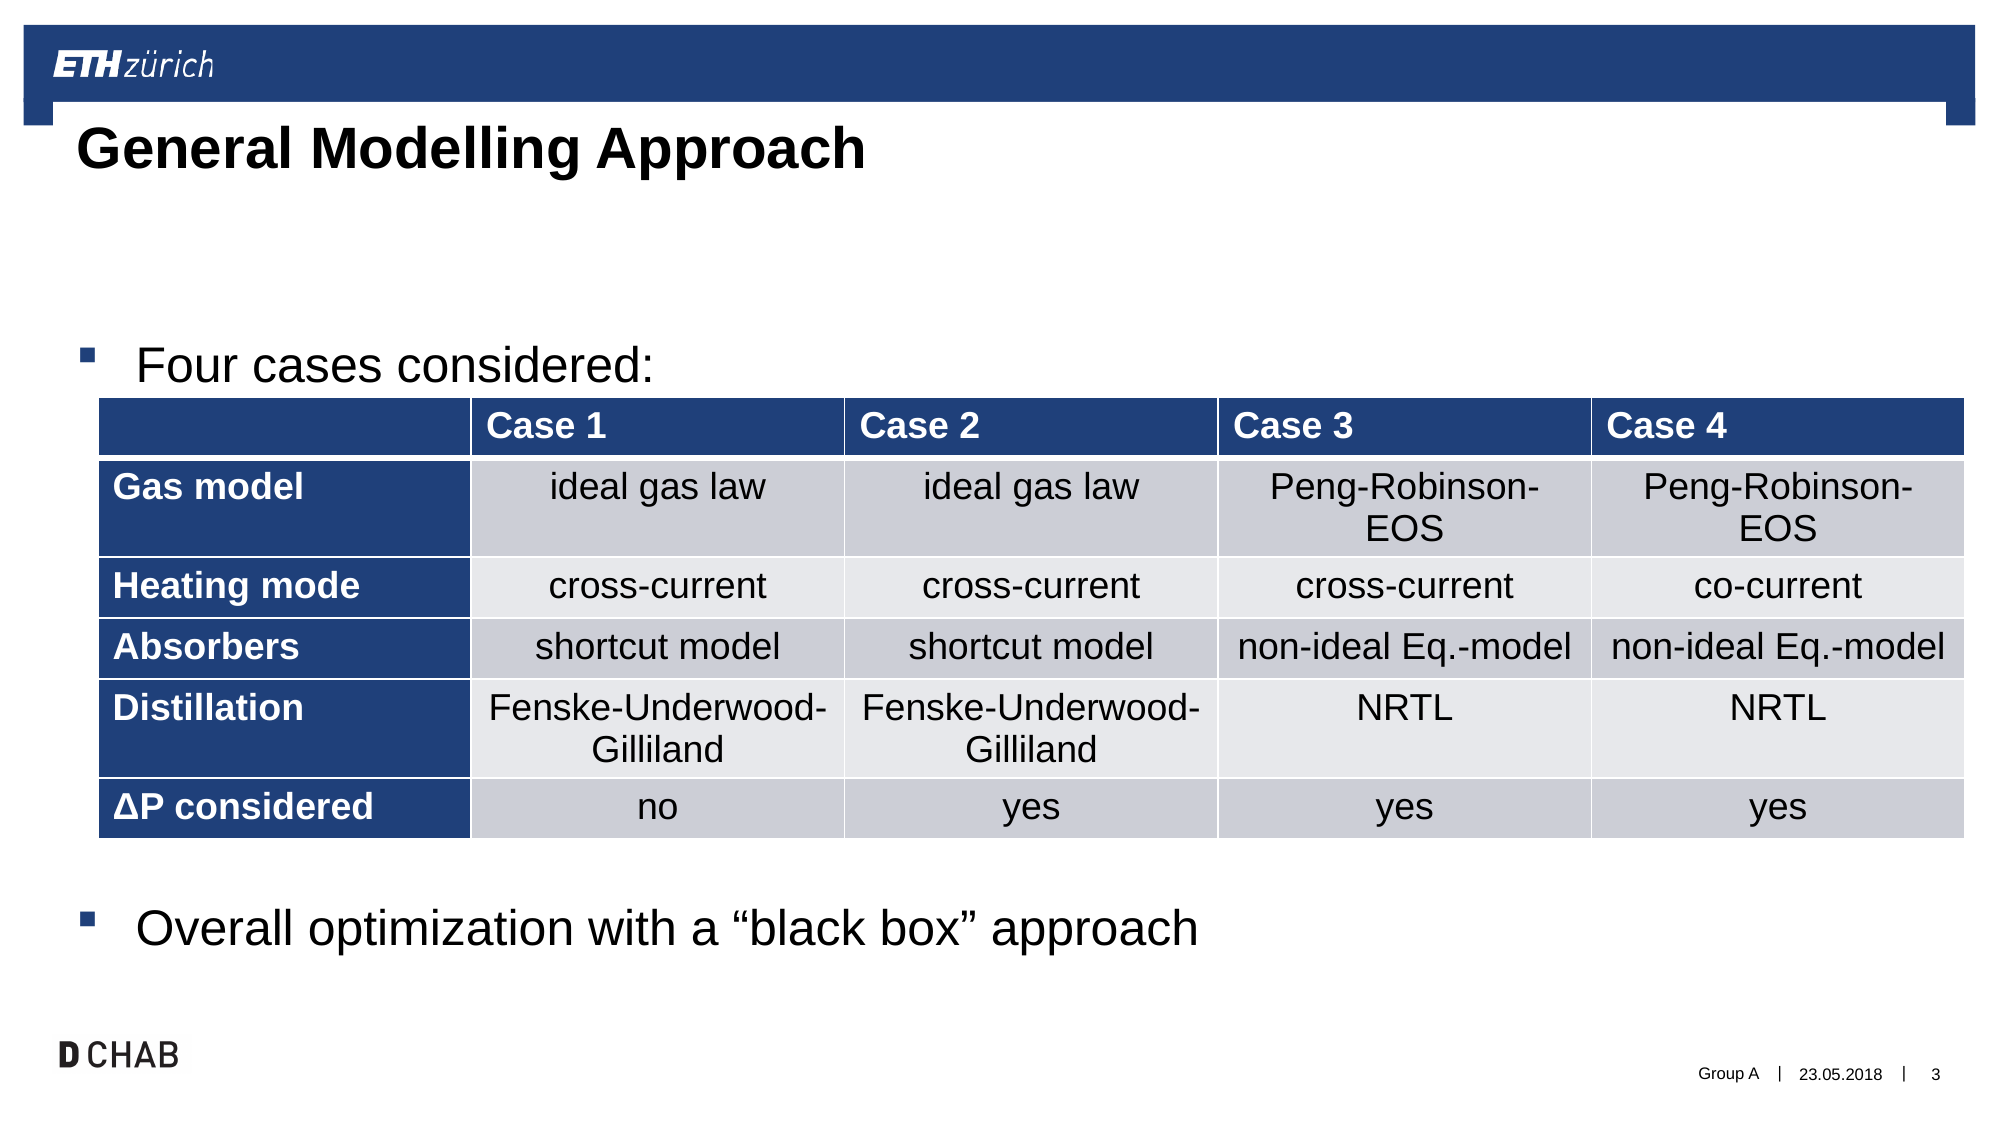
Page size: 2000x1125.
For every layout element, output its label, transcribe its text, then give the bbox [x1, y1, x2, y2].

table_cell ideal gas law [845, 461, 1217, 556]
table_cell Fenske-Underwood-Gilliland [472, 680, 844, 777]
table_cell non-ideal Eq.-model [1219, 619, 1591, 678]
table_cell NRTL [1219, 680, 1591, 777]
table_cell co-current [1592, 558, 1964, 617]
table_cell Absorbers [99, 619, 470, 678]
slide_number 3 [1906, 1034, 1966, 1112]
table_cell shortcut model [845, 619, 1217, 678]
table_cell Distillation [99, 680, 470, 777]
table_cell ideal gas law [472, 461, 844, 556]
table_cell shortcut model [472, 619, 844, 678]
table_cell Heating mode [99, 558, 470, 617]
title General Modelling Approach [53, 101, 1946, 262]
table_cell ΔP considered [99, 779, 470, 838]
table_header Case 4 [1592, 398, 1964, 455]
table_cell cross-current [1219, 558, 1591, 617]
list Four cases considered: Overall optimization with a “black box” approach [53, 332, 1946, 1023]
table_header Case 3 [1219, 398, 1591, 455]
table_cell yes [1219, 779, 1591, 838]
picture [52, 1034, 192, 1074]
table_cell yes [1592, 779, 1964, 838]
table_cell Peng-Robinson-EOS [1592, 461, 1964, 556]
table_cell yes [845, 779, 1217, 838]
table_cell NRTL [1592, 680, 1964, 777]
table_header Case 2 [845, 398, 1217, 455]
table_cell no [472, 779, 844, 838]
table_header Case 1 [472, 398, 844, 455]
table_cell cross-current [845, 558, 1217, 617]
table_cell Peng-Robinson-EOS [1219, 461, 1591, 556]
table_cell non-ideal Eq.-model [1592, 619, 1964, 678]
footer Group A [999, 1034, 1760, 1111]
table_cell cross-current [472, 558, 844, 617]
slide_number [1790, 1034, 1892, 1112]
table_cell Fenske-Underwood-Gilliland [845, 680, 1217, 777]
table_cell Gas model [99, 461, 470, 556]
table_header [99, 398, 470, 455]
